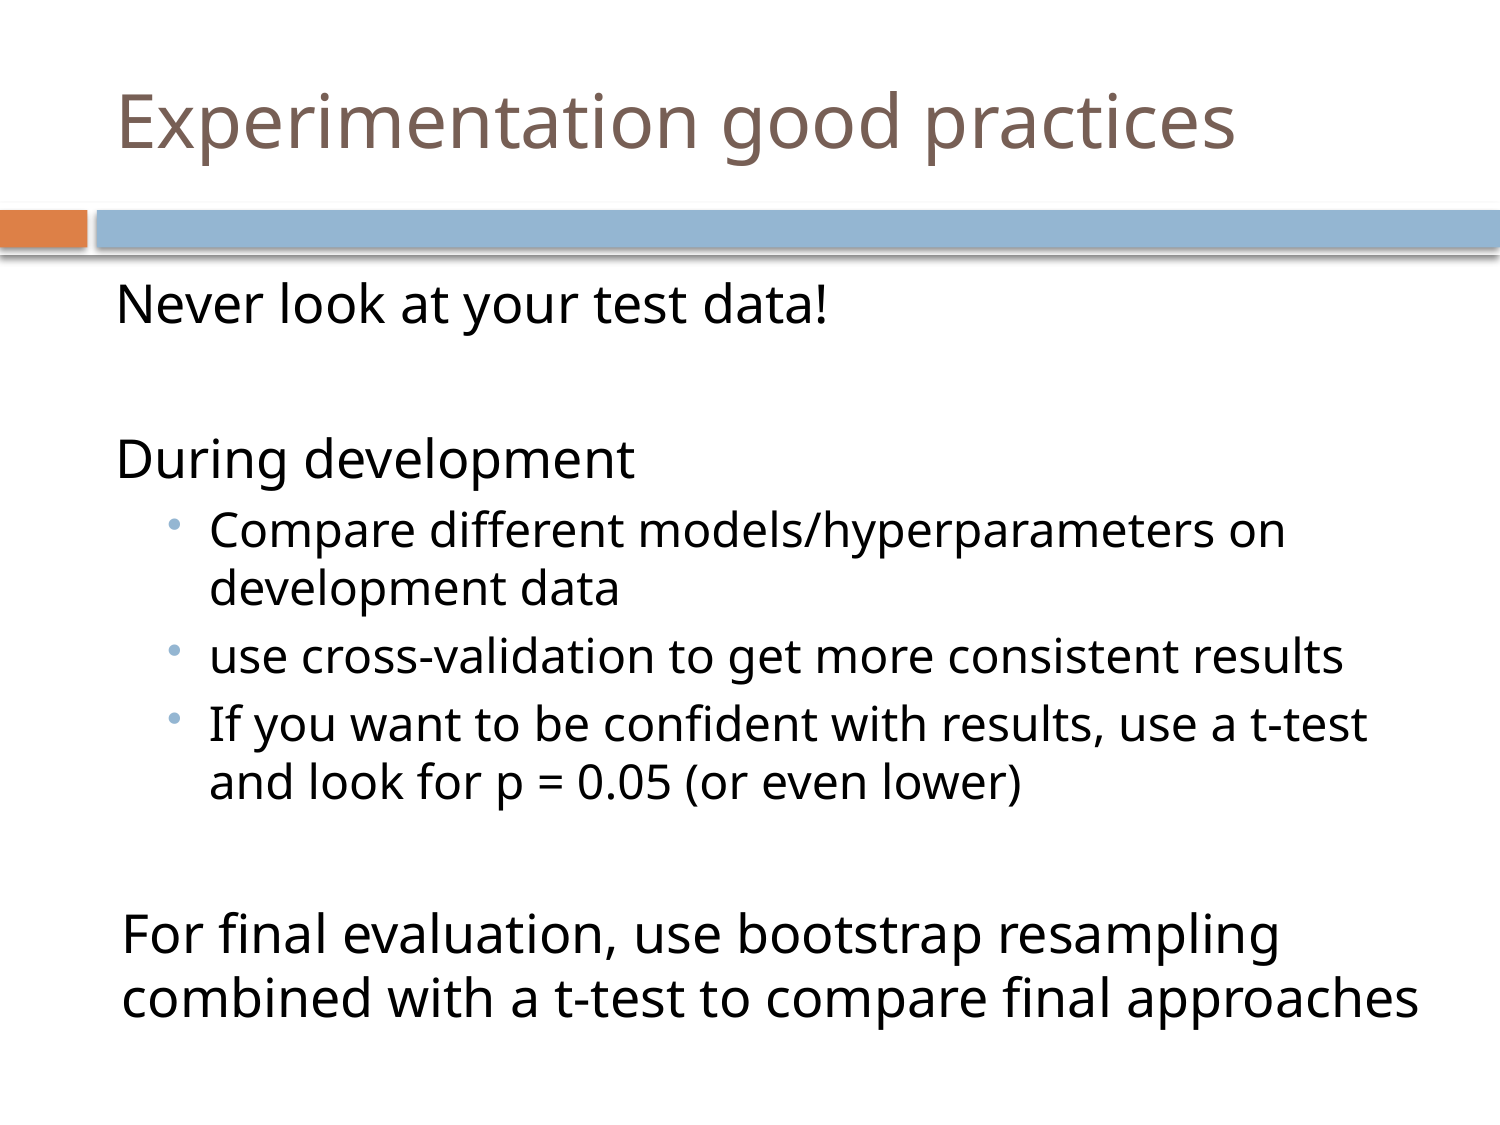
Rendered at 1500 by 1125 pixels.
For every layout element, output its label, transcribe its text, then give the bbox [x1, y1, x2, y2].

title Experimentation good practices [100, 37, 1438, 200]
list Never look at your test data! During development Compare different models/hyperparameters on development data use cross-validation to get more consistent results If you want to be confident with results, use a t-test and look for p = 0.05 (or even lower) For final evaluation, use bootstrap resampling combined with a t-test to compare final approaches [100, 262, 1438, 1086]
